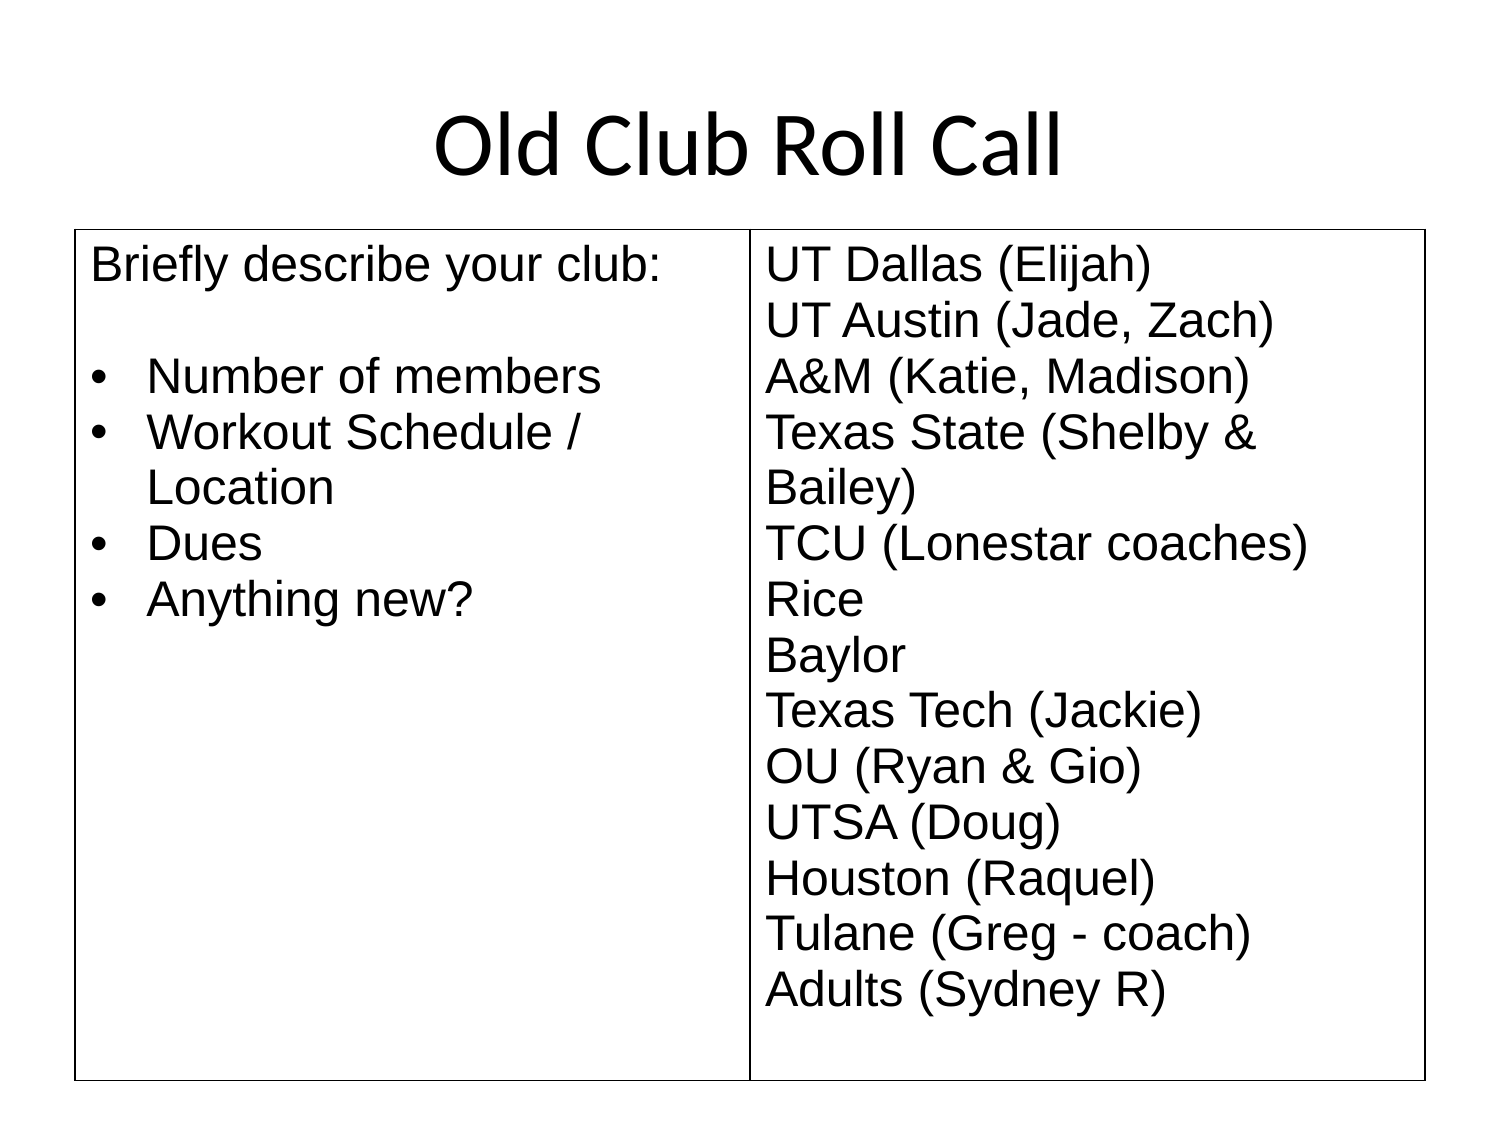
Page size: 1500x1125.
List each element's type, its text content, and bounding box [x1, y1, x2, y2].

table_header UT Dallas (Elijah) UT Austin (Jade, Zach) A&M (Katie, Madison) Texas State (Shelby & Bailey) TCU (Lonestar coaches) Rice Baylor Texas Tech (Jackie) OU (Ryan & Gio) UTSA (Doug) Houston (Raquel) Tulane (Greg - coach) Adults (Sydney R) [751, 230, 1424, 1080]
table_header Briefly describe your club: Number of members Workout Schedule / Location Dues Anything new? [76, 230, 749, 1080]
title Old Club Roll Call [75, 45, 1425, 229]
